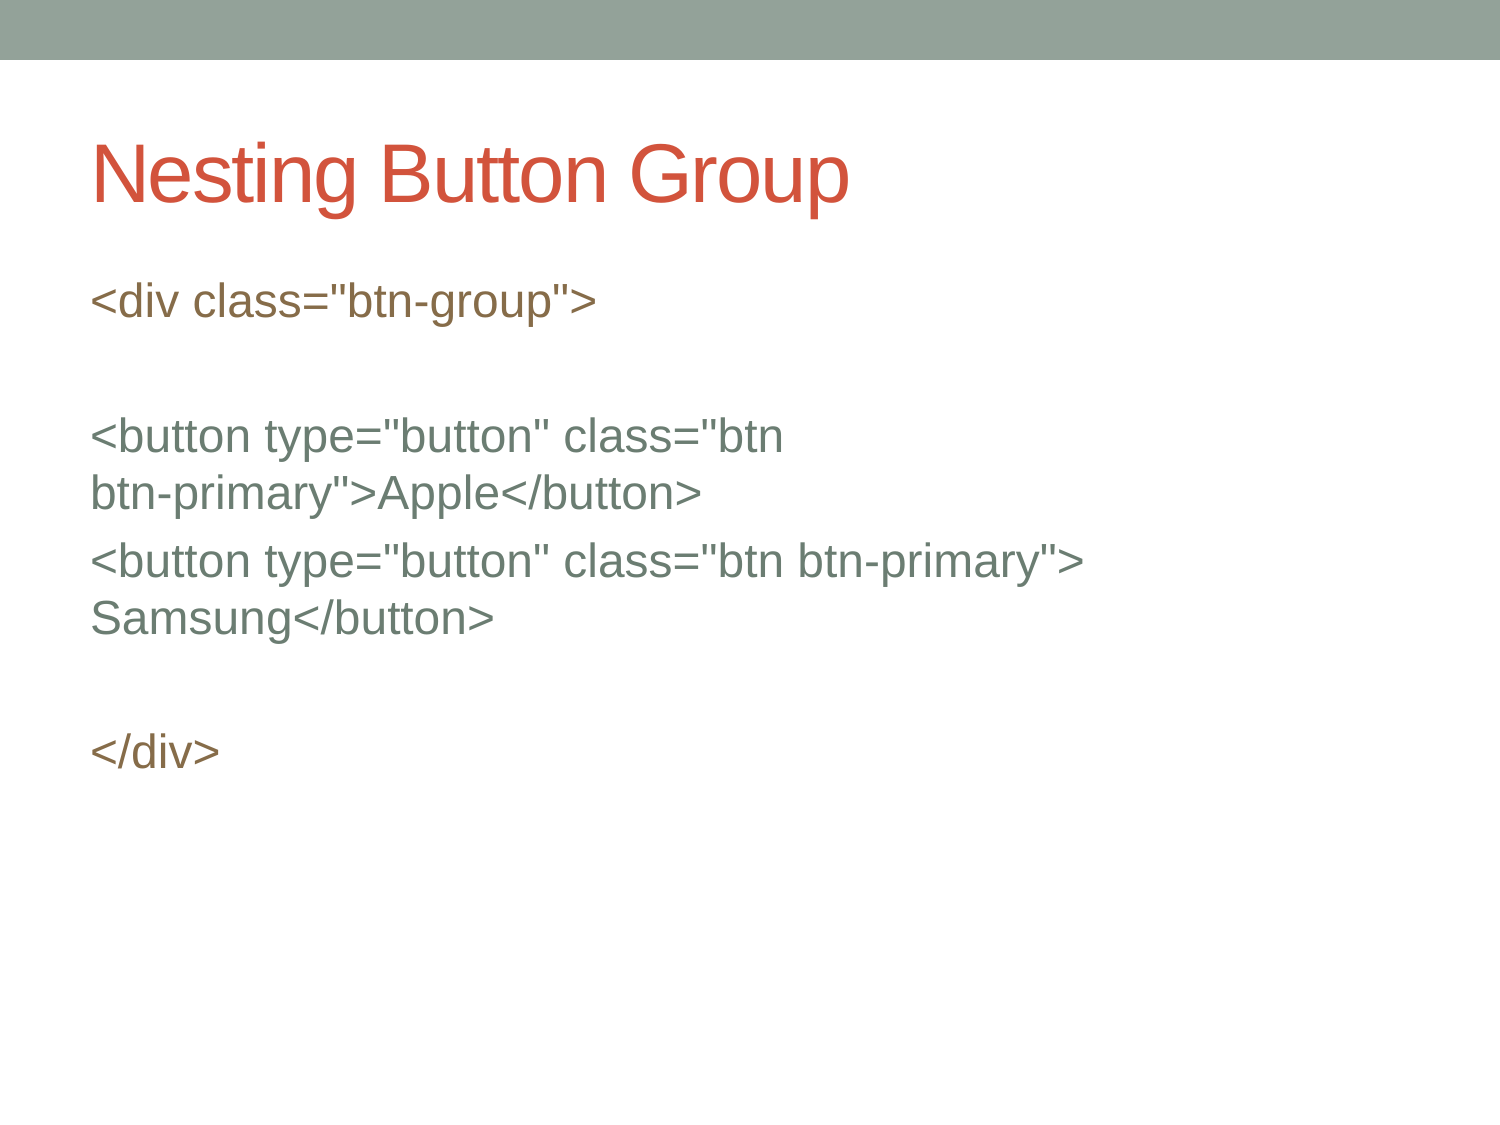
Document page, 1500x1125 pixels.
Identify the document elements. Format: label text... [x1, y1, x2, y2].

title Nesting Button Group [75, 87, 1425, 250]
list <div class="btn-group"> <button type="button" class="btn btn-primary">Apple</button> <button type="button" class="btn btn-primary"> Samsung</button> </div> [75, 262, 1425, 1063]
